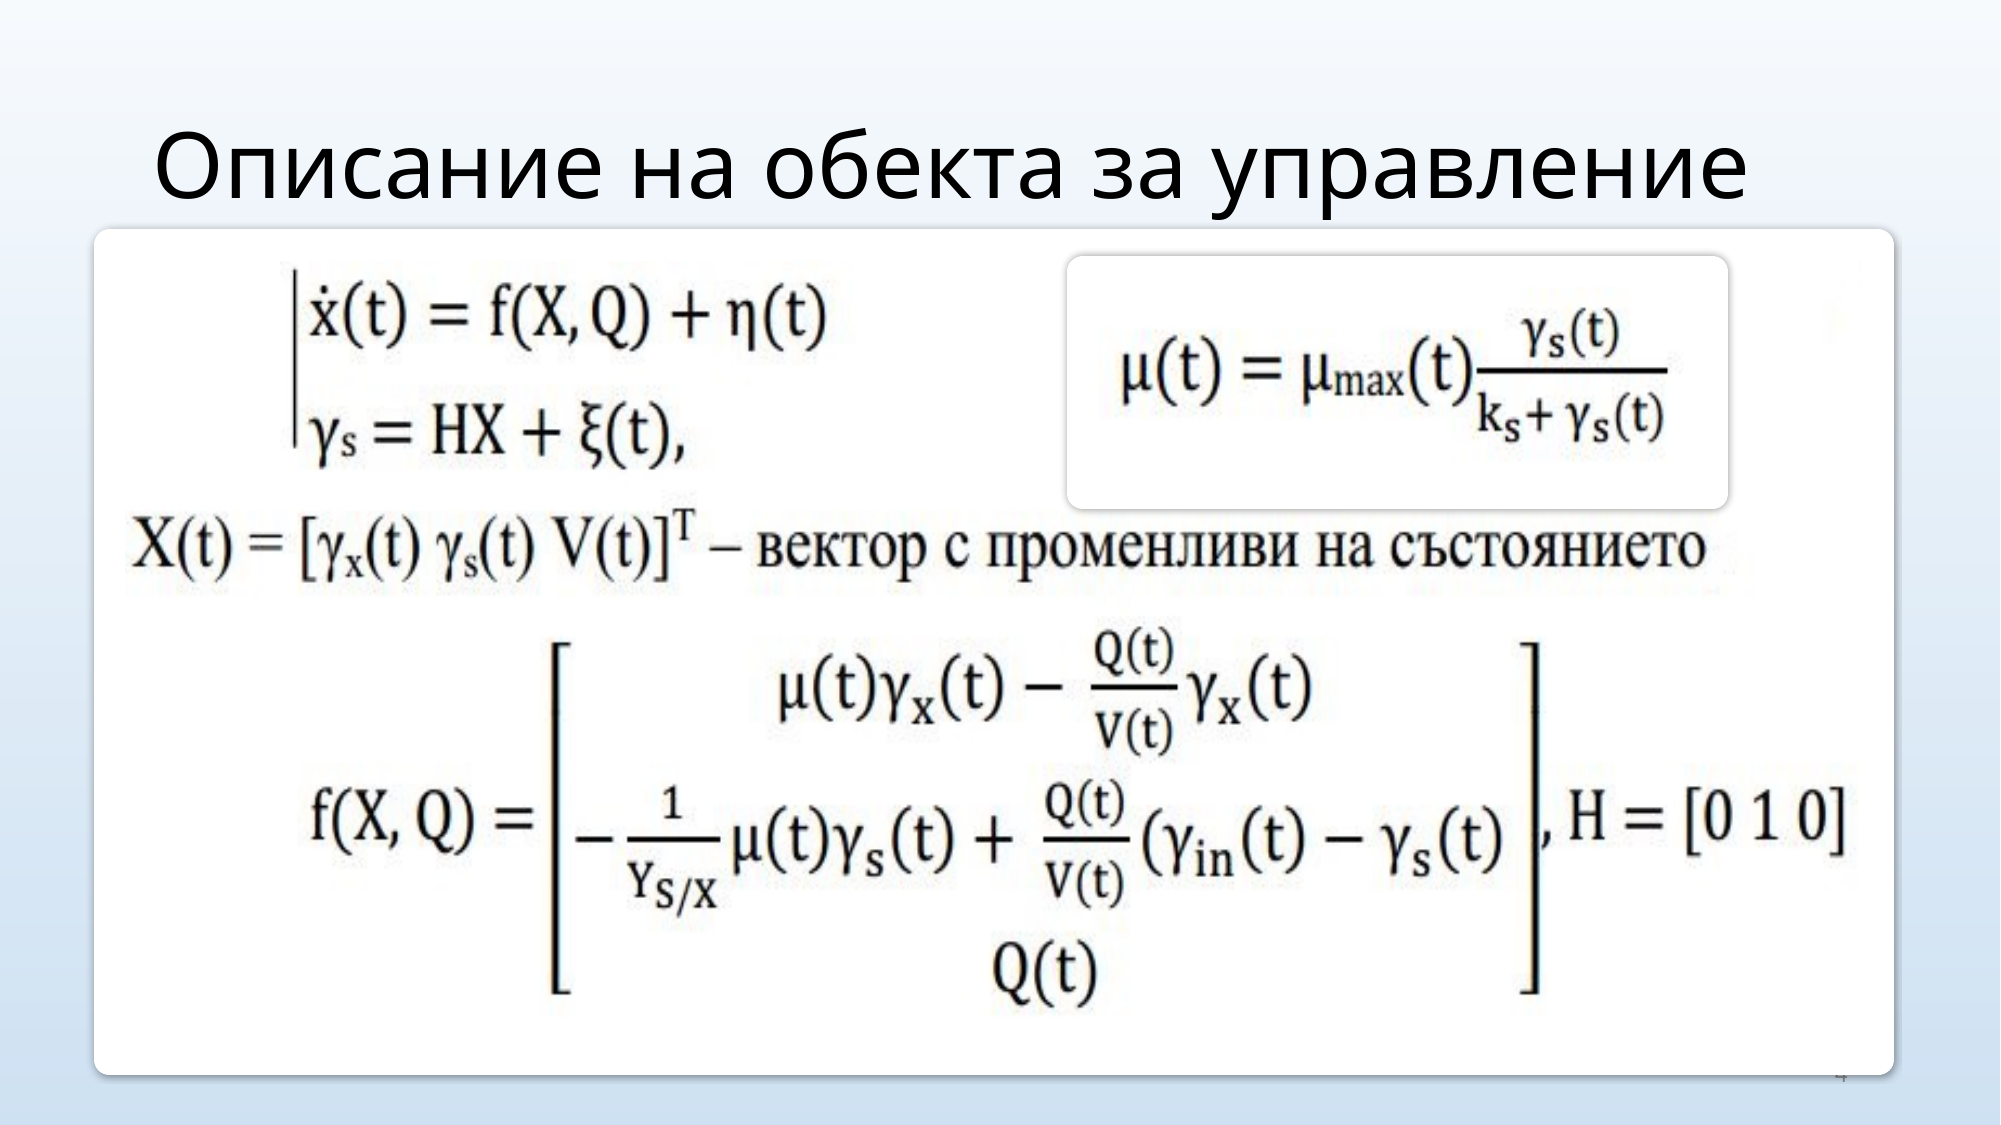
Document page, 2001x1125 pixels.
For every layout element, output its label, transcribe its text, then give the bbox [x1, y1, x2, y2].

picture [1098, 287, 1697, 479]
slide_number 4 [1412, 1045, 1863, 1103]
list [125, 260, 1863, 1045]
title Описание на обекта за управление [137, 59, 1863, 224]
